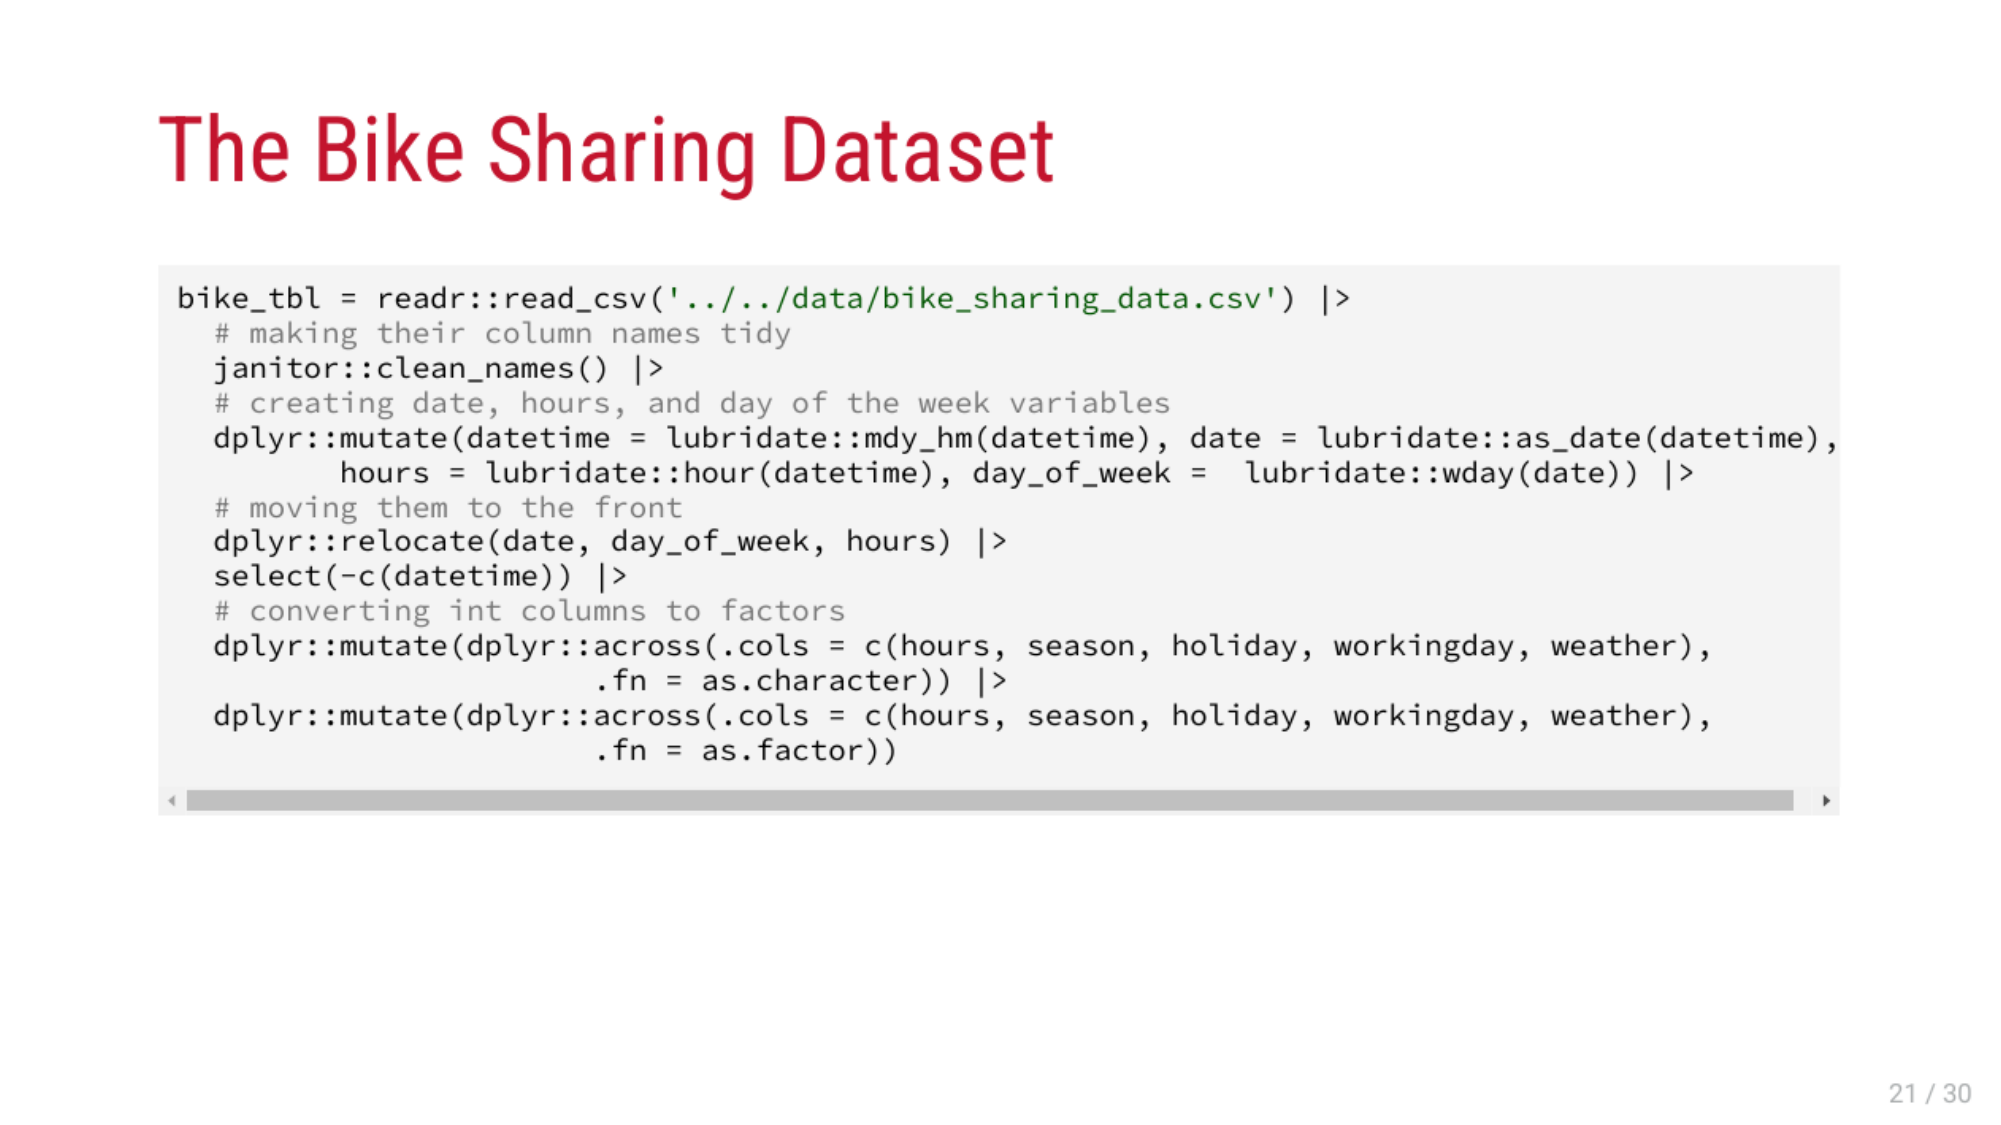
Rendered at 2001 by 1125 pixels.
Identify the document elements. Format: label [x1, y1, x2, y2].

list [0, 0, 2000, 1125]
